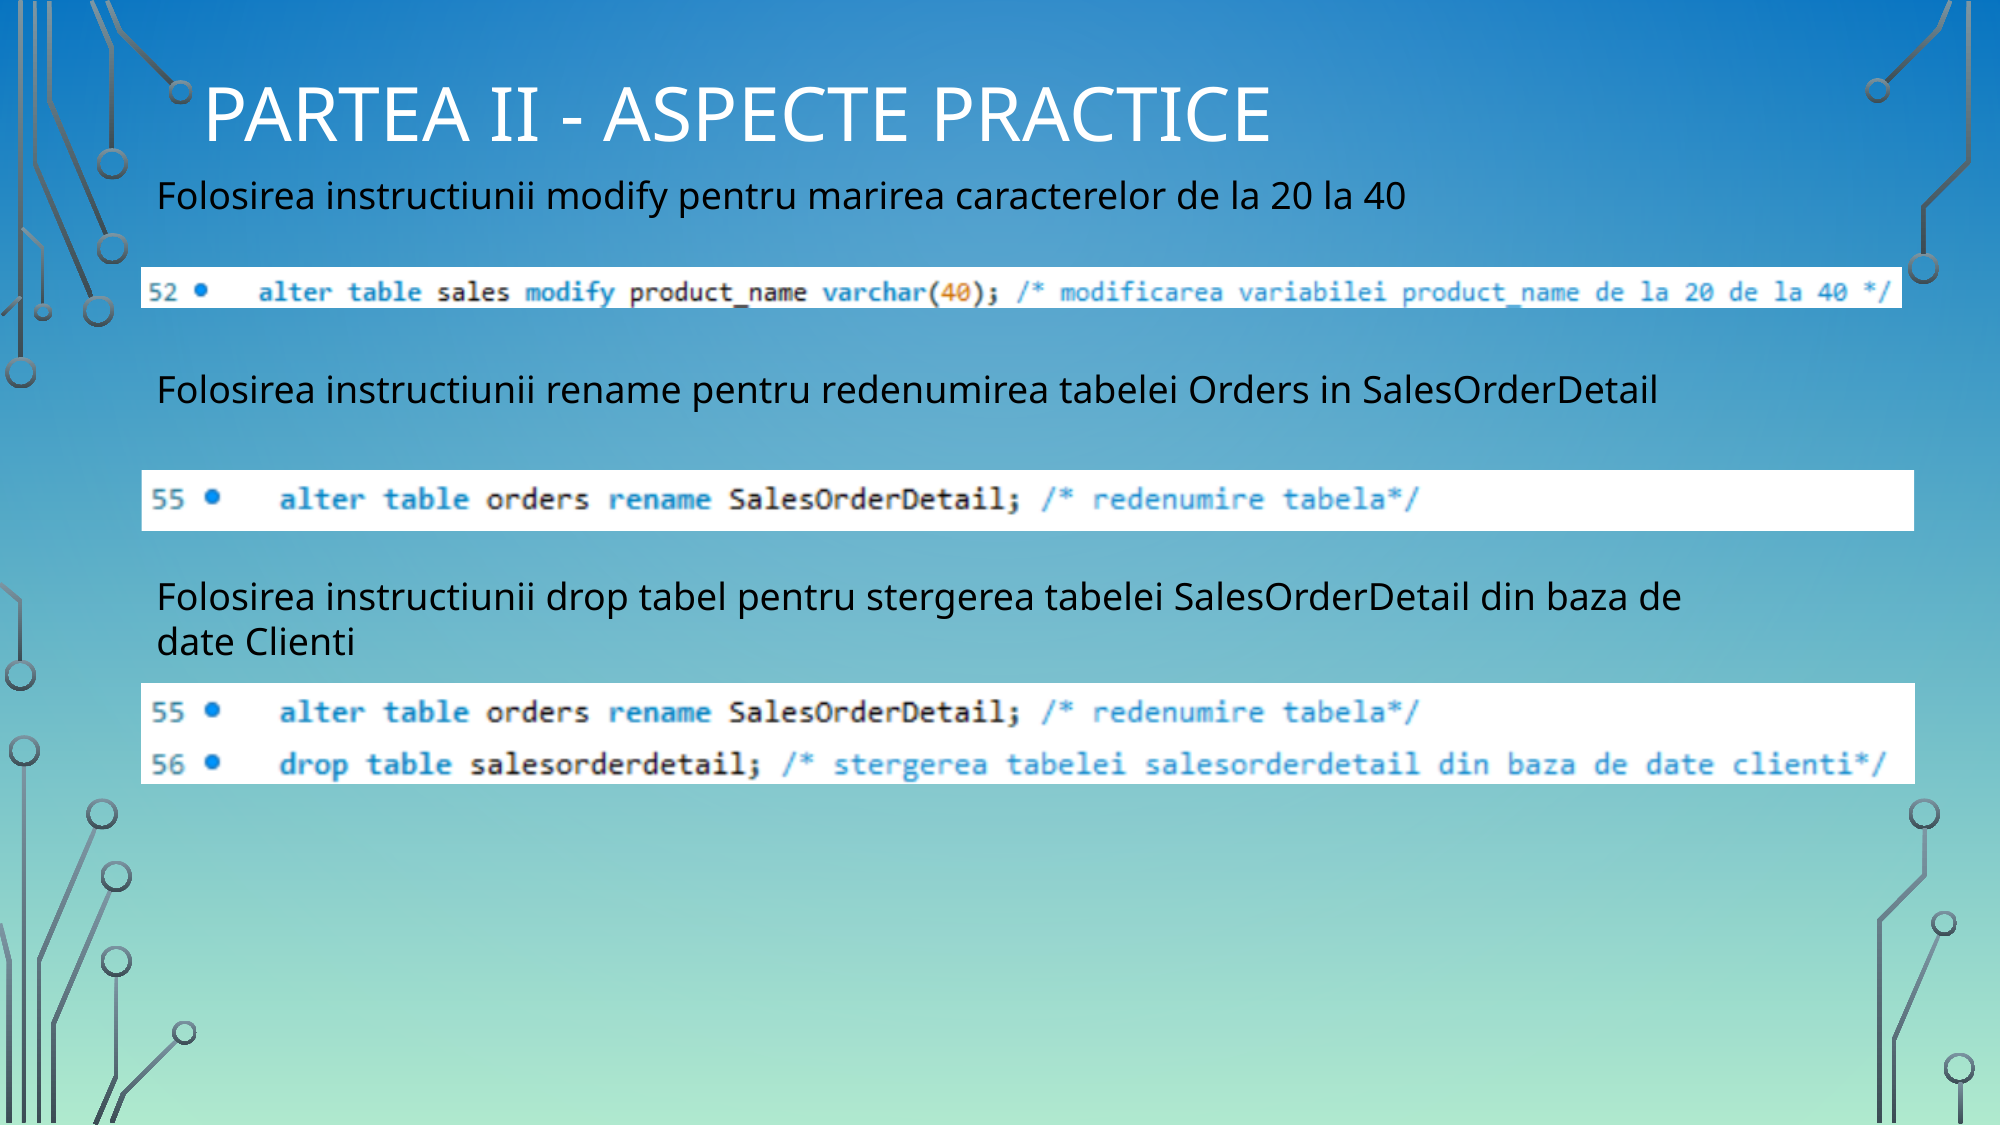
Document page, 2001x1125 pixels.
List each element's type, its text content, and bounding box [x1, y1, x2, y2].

picture [141, 267, 1902, 308]
picture [141, 469, 1915, 531]
text_box Folosirea instructiunii rename pentru redenumirea tabelei Orders in SalesOrderDetail [141, 358, 1769, 418]
picture [141, 683, 1915, 784]
text_box Folosirea instructiunii drop tabel pentru stergerea tabelei SalesOrderDetail din baza de date Clienti [141, 565, 1769, 670]
title Partea II - aSPECTE PRACTICE [187, 38, 1813, 195]
text_box Folosirea instructiunii modify pentru marirea caracterelor de la 20 la 40 [141, 164, 1769, 224]
